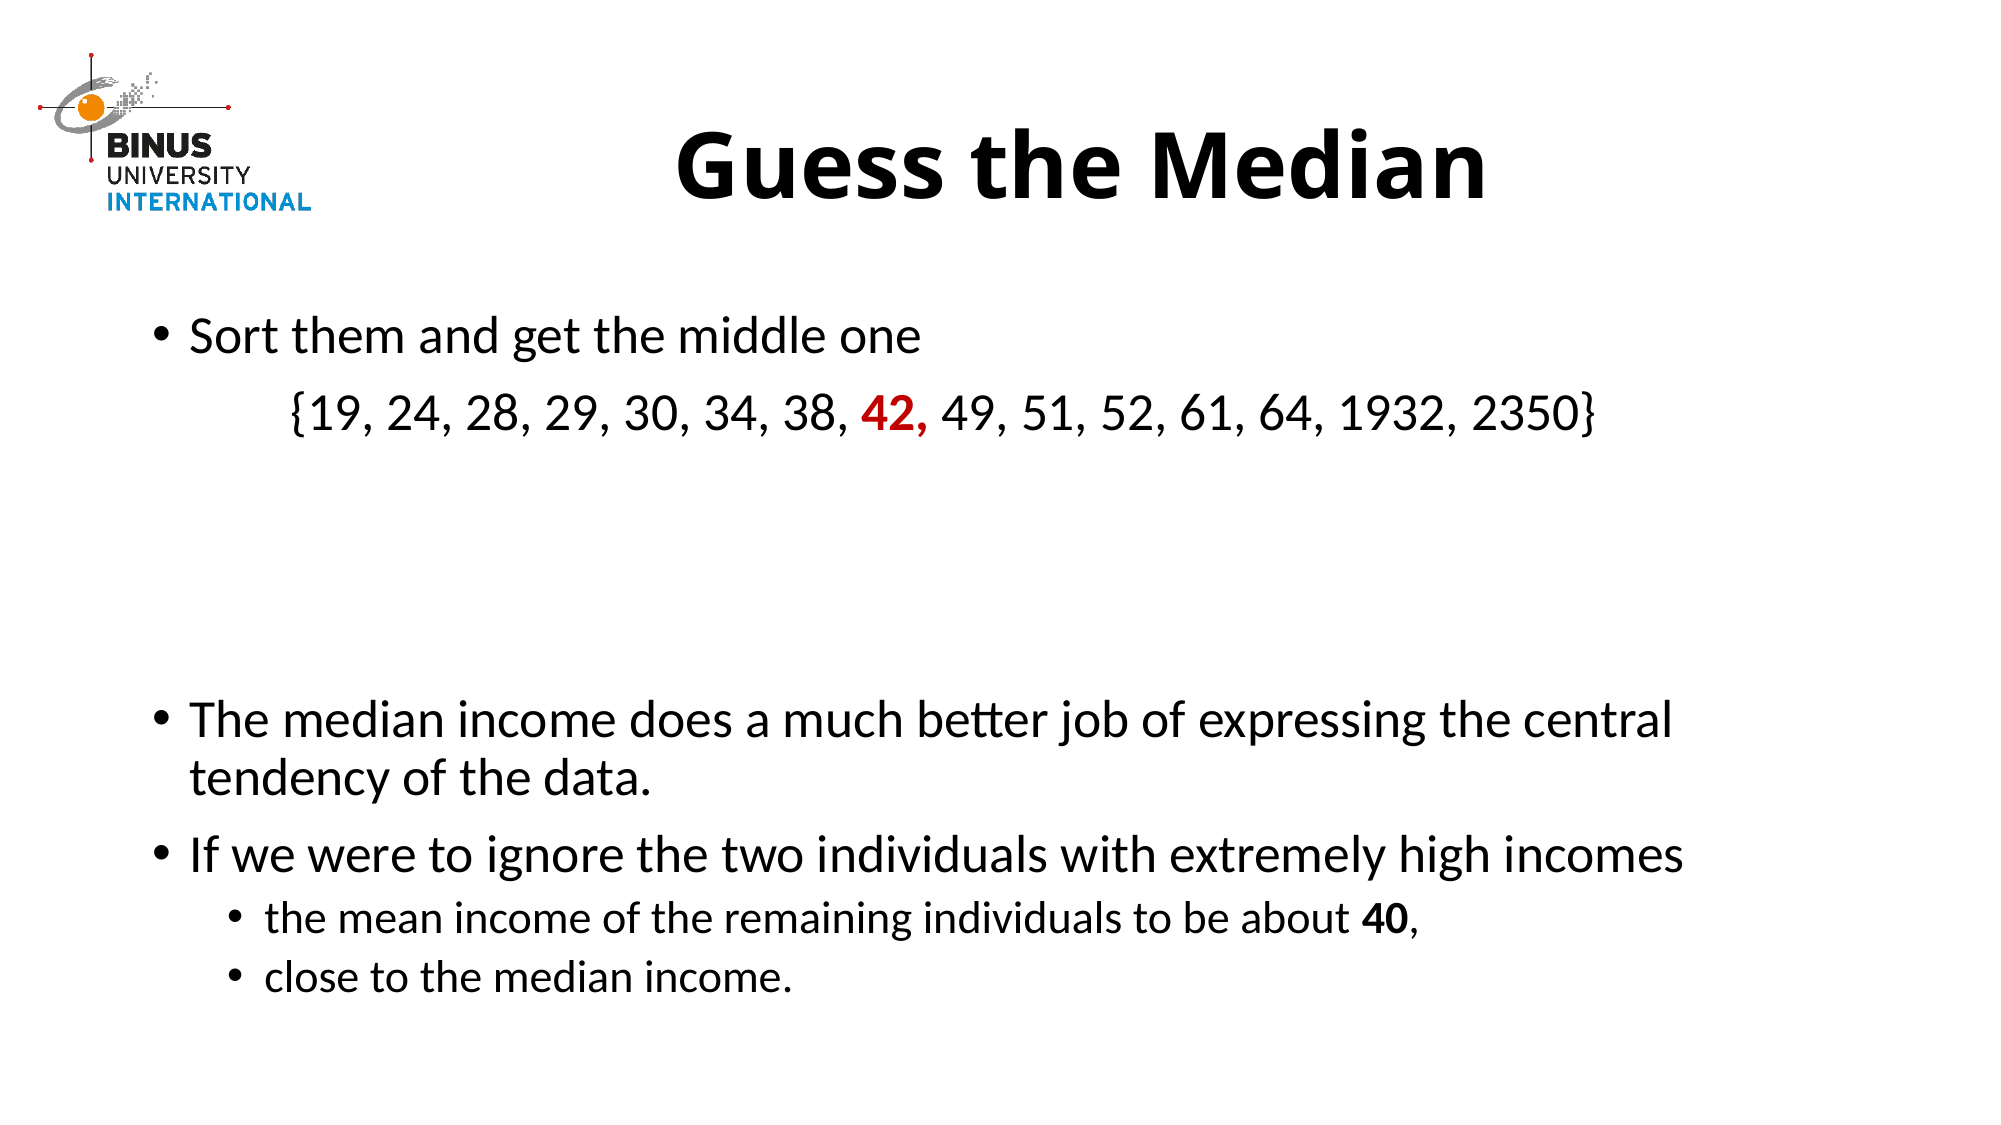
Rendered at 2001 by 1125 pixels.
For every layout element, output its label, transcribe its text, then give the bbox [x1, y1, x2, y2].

picture [0, 0, 348, 269]
title Guess the Median [301, 59, 1863, 278]
list Sort them and get the middle one {19, 24, 28, 29, 30, 34, 38, 42, 49, 51, 52, 61, 64, 1932, 2350} The median income does a much better job of expressing the central tendency of the data. If we were to ignore the two individuals with extremely high incomes the mean income of the remaining individuals to be about 40, close to the median income. [137, 299, 1863, 1014]
